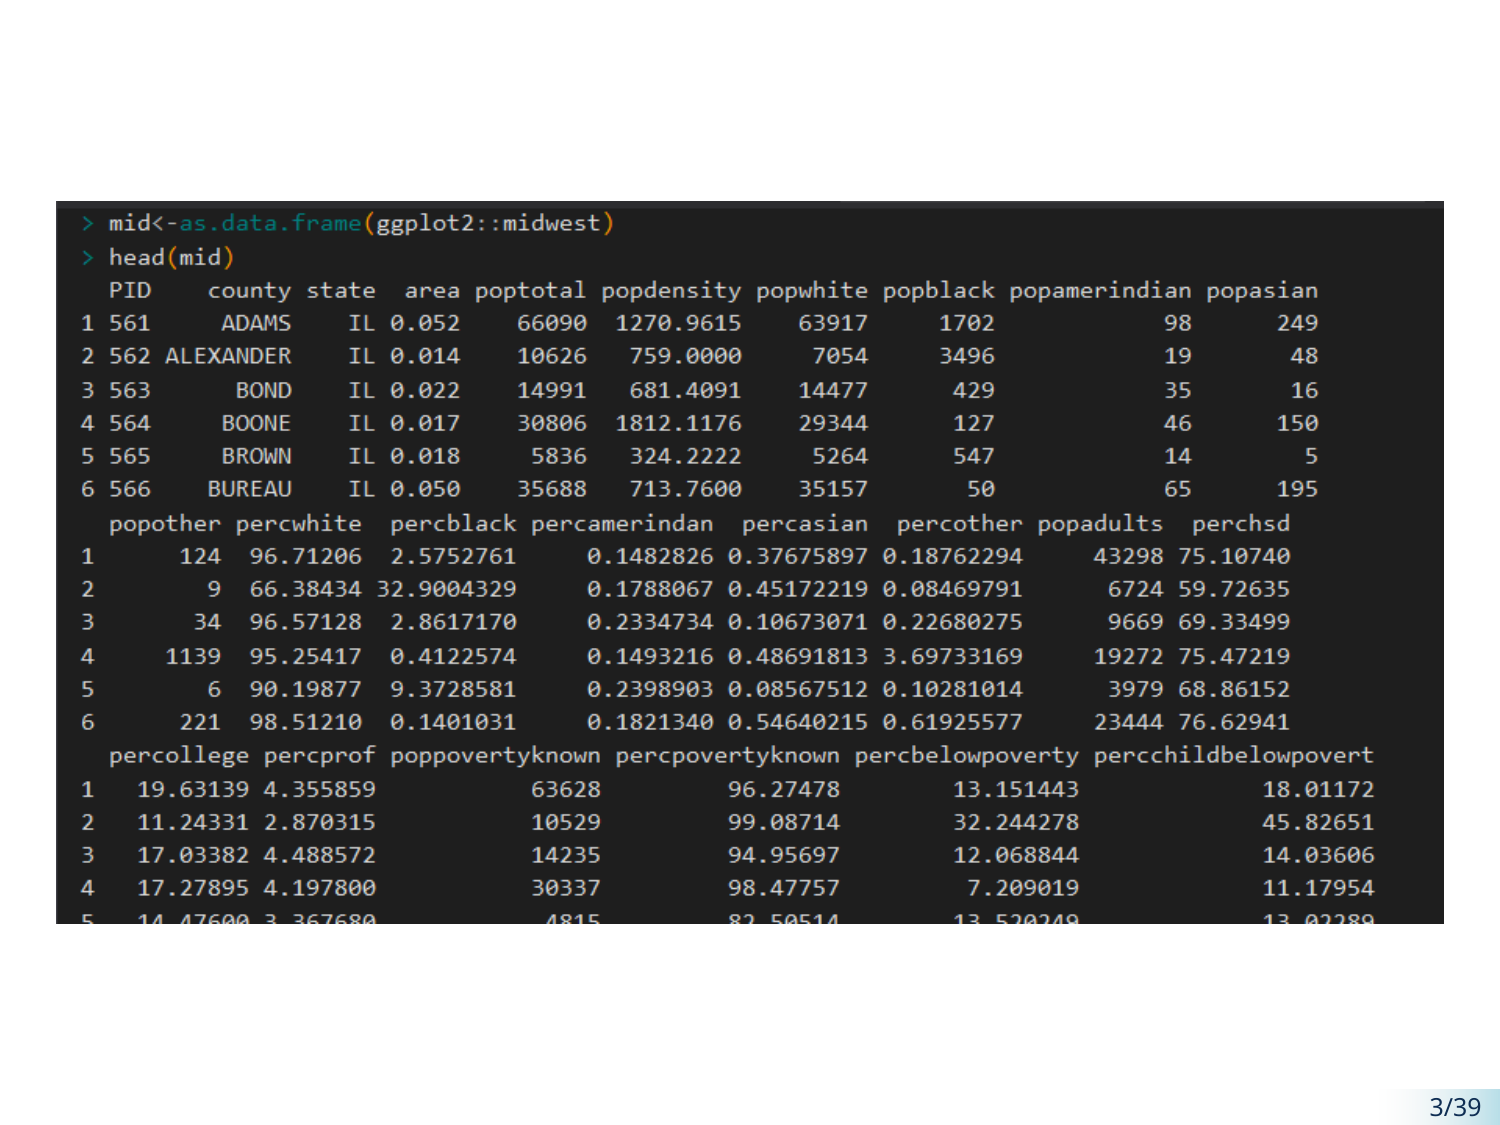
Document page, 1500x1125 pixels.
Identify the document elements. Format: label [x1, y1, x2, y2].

picture [56, 201, 1444, 924]
